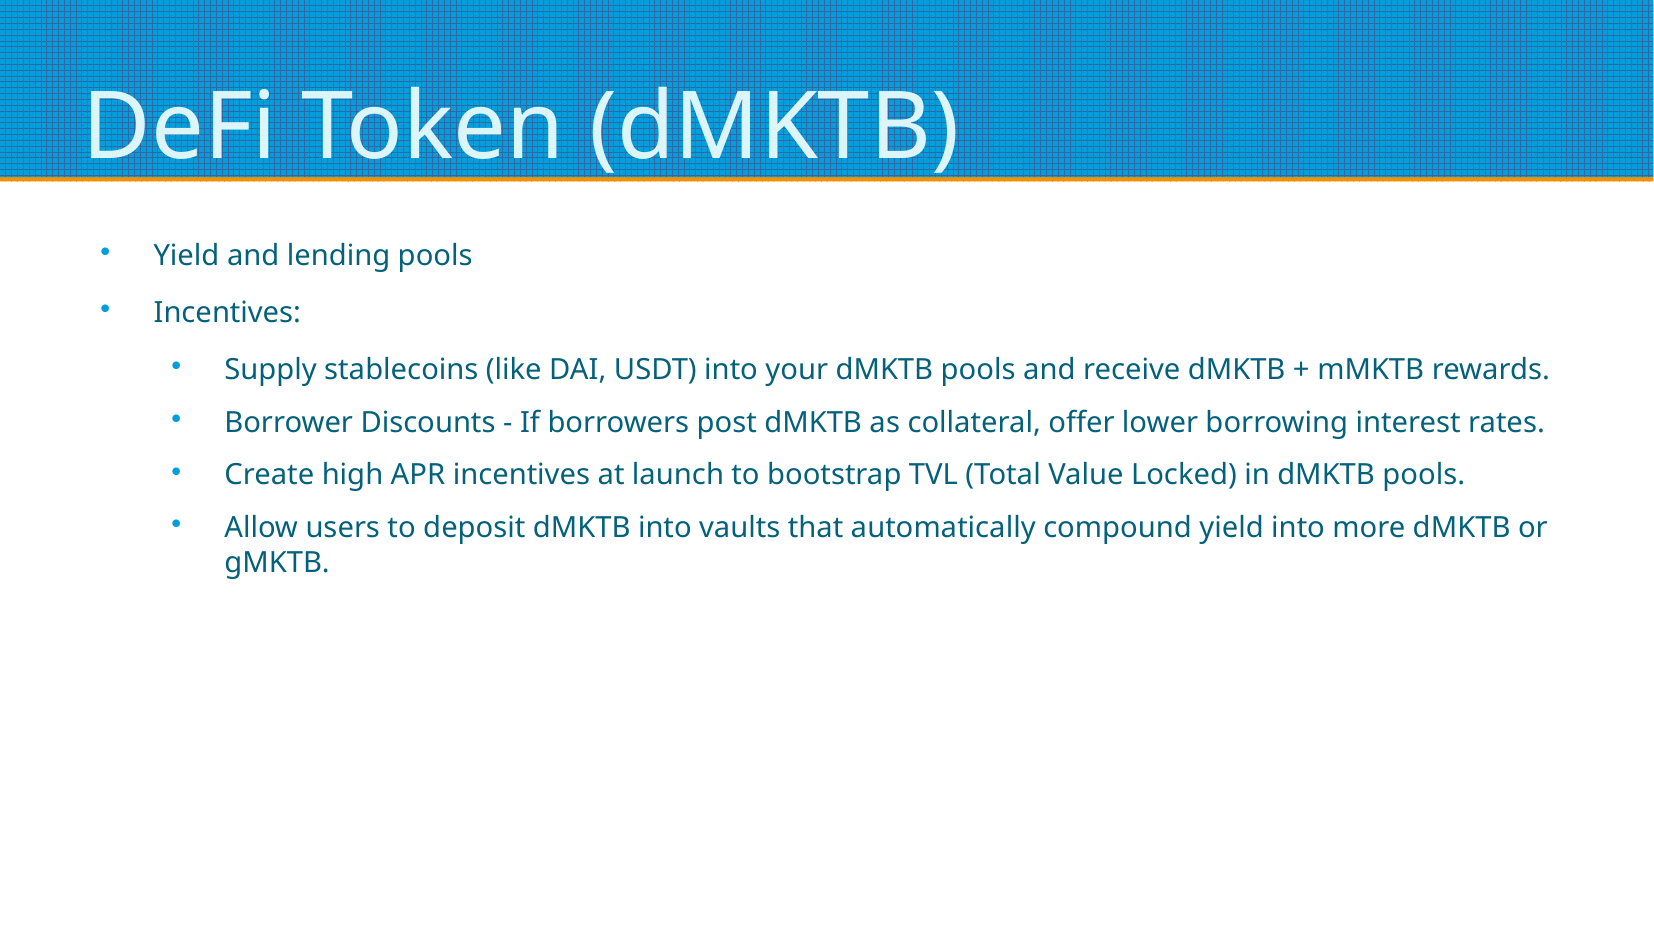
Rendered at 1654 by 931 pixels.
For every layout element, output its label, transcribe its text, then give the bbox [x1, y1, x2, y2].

list Yield and lending pools Incentives: Supply stablecoins (like DAI, USDT) into your dMKTB pools and receive dMKTB + mMKTB rewards. Borrower Discounts - If borrowers post dMKTB as collateral, offer lower borrowing interest rates. Create high APR incentives at launch to bootstrap TVL (Total Value Locked) in dMKTB pools. Allow users to deposit dMKTB into vaults that automatically compound yield into more dMKTB or gMKTB. [82, 236, 1571, 900]
title DeFi Token (dMKTB) [82, 14, 1571, 178]
